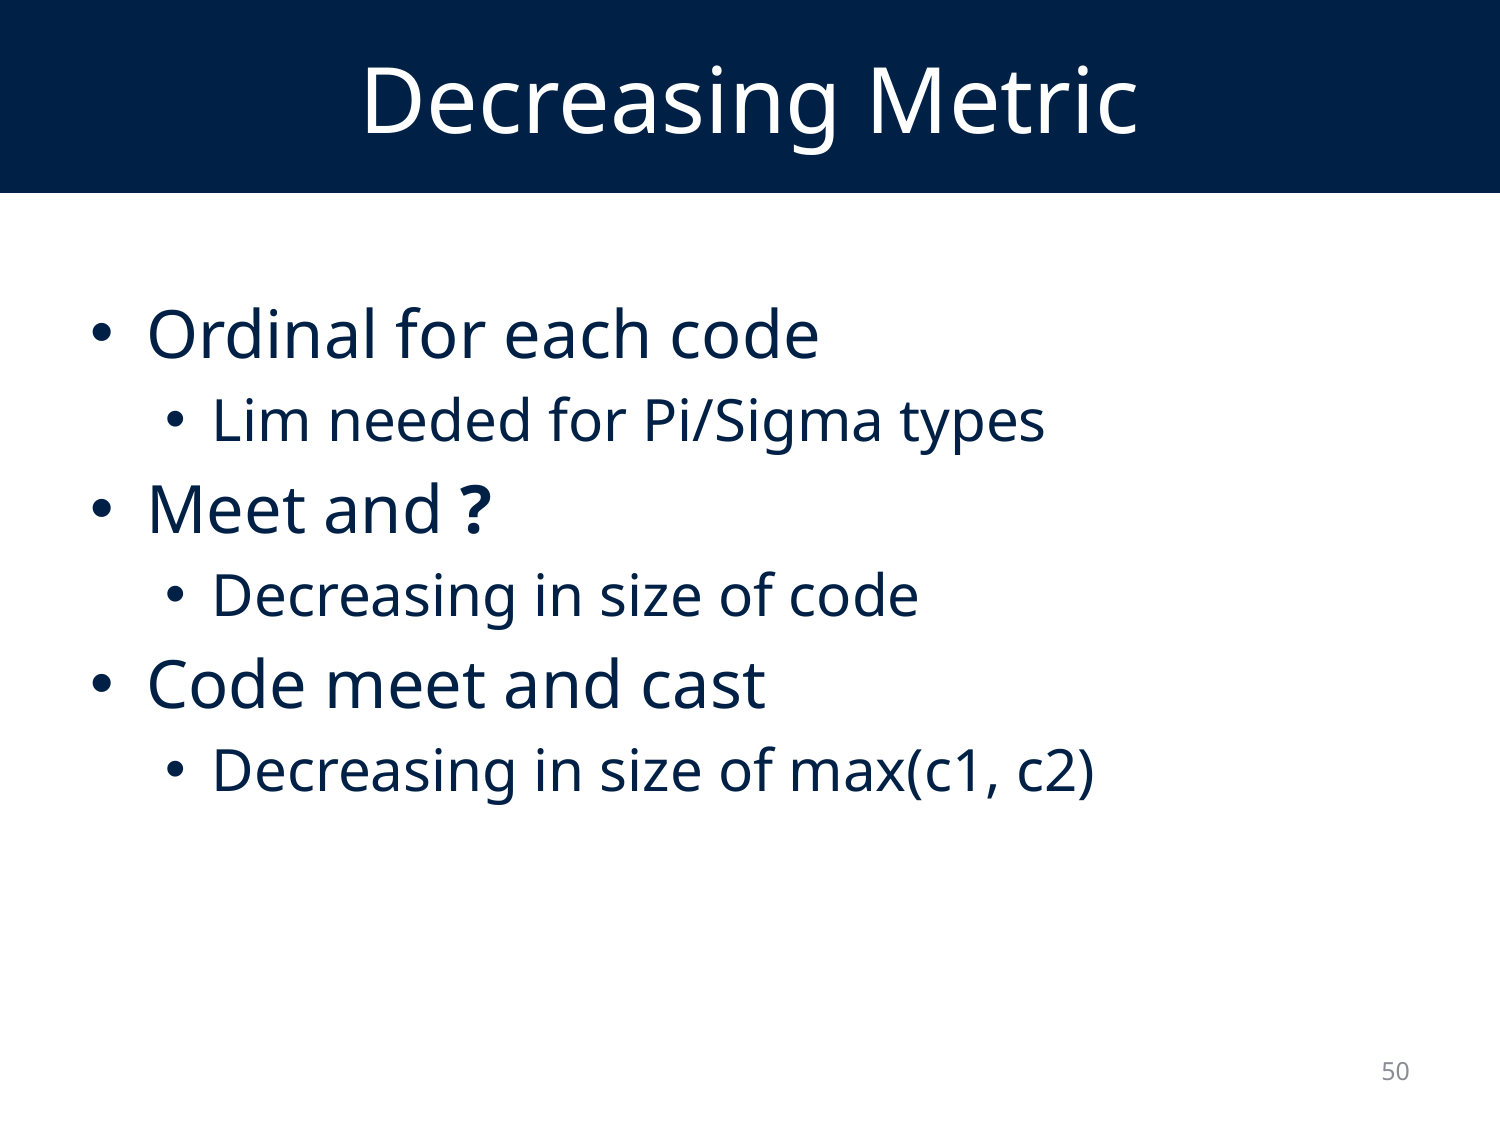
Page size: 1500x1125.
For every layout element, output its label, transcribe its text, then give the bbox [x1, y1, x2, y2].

list Ordinal for each code Lim needed for Pi/Sigma types Meet and ? Decreasing in size of code Code meet and cast Decreasing in size of max(c1, c2) [75, 284, 1425, 1005]
title Decreasing Metric [0, 0, 1500, 193]
slide_number 50 [1074, 1042, 1425, 1103]
